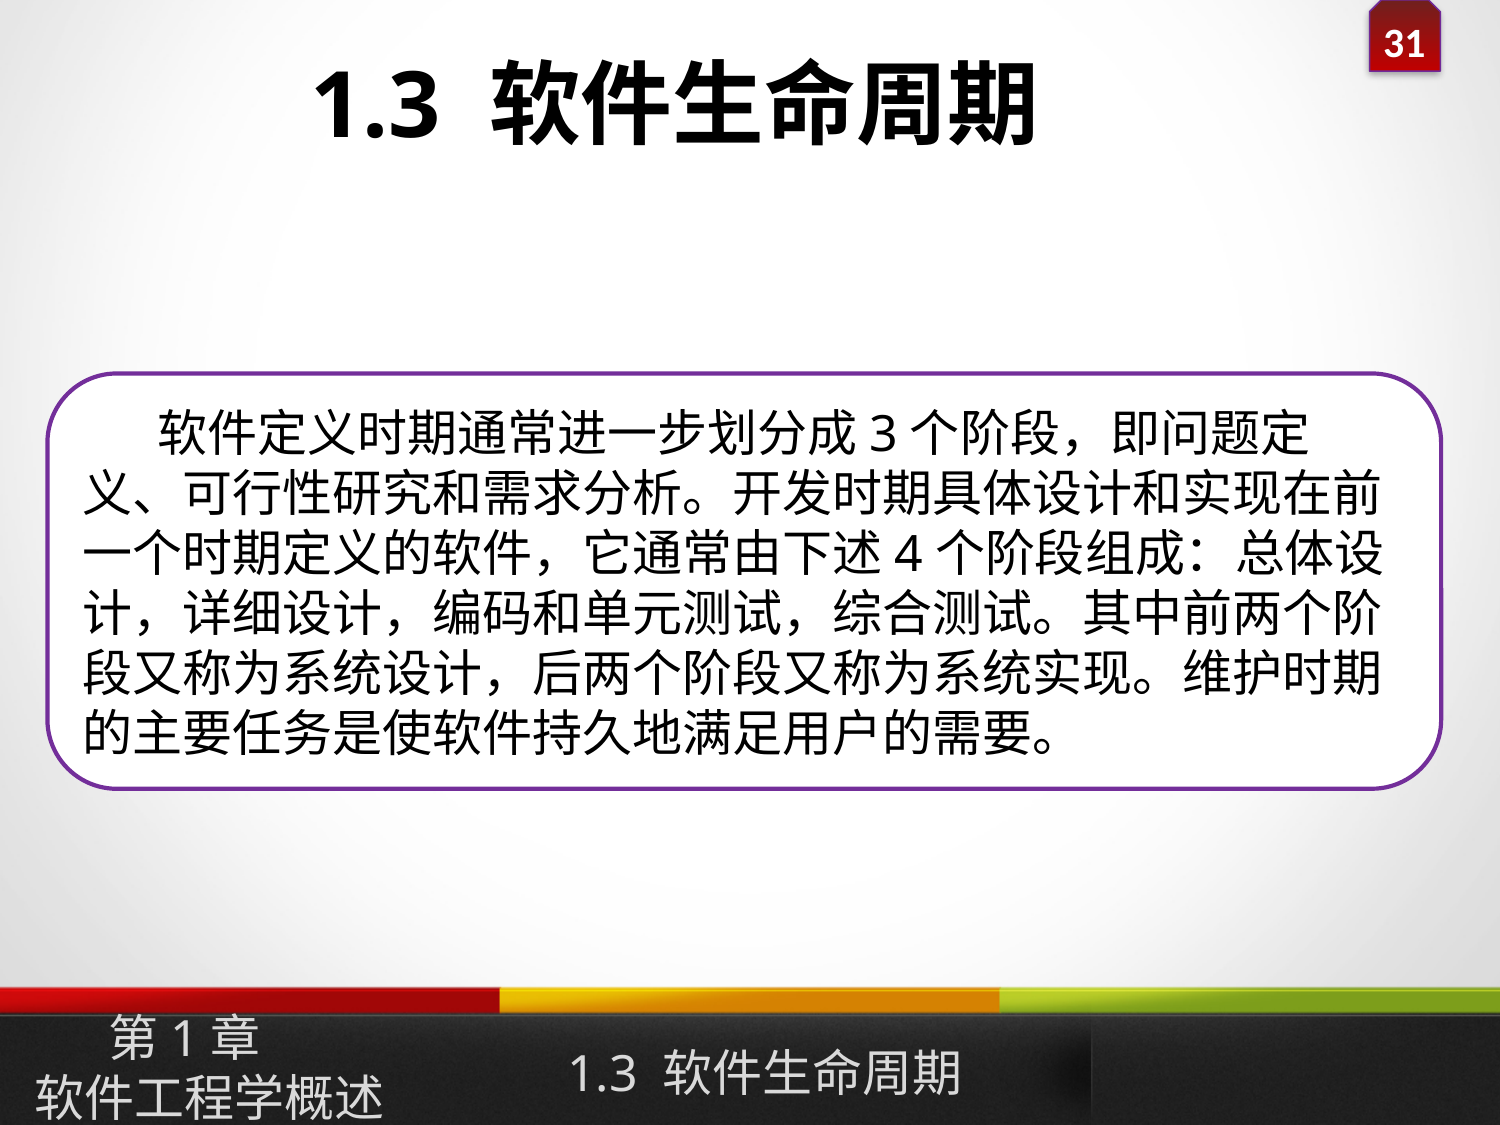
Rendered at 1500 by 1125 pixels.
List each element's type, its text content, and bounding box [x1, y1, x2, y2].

text_box 软件定义时期通常进一步划分成3个阶段，即问题定义、可行性研究和需求分析。开发时期具体设计和实现在前一个时期定义的软件，它通常由下述4个阶段组成：总体设计，详细设计，编码和单元测试，综合测试。其中前两个阶段又称为系统设计，后两个阶段又称为系统实现。维护时期的主要任务是使软件持久地满足用户的需要。 [45, 371, 1444, 791]
text_box 1.3 软件生命周期 [458, 1032, 1073, 1111]
title 1.3 软件生命周期 [0, 6, 1351, 195]
picture [0, 0, 1500, 1125]
